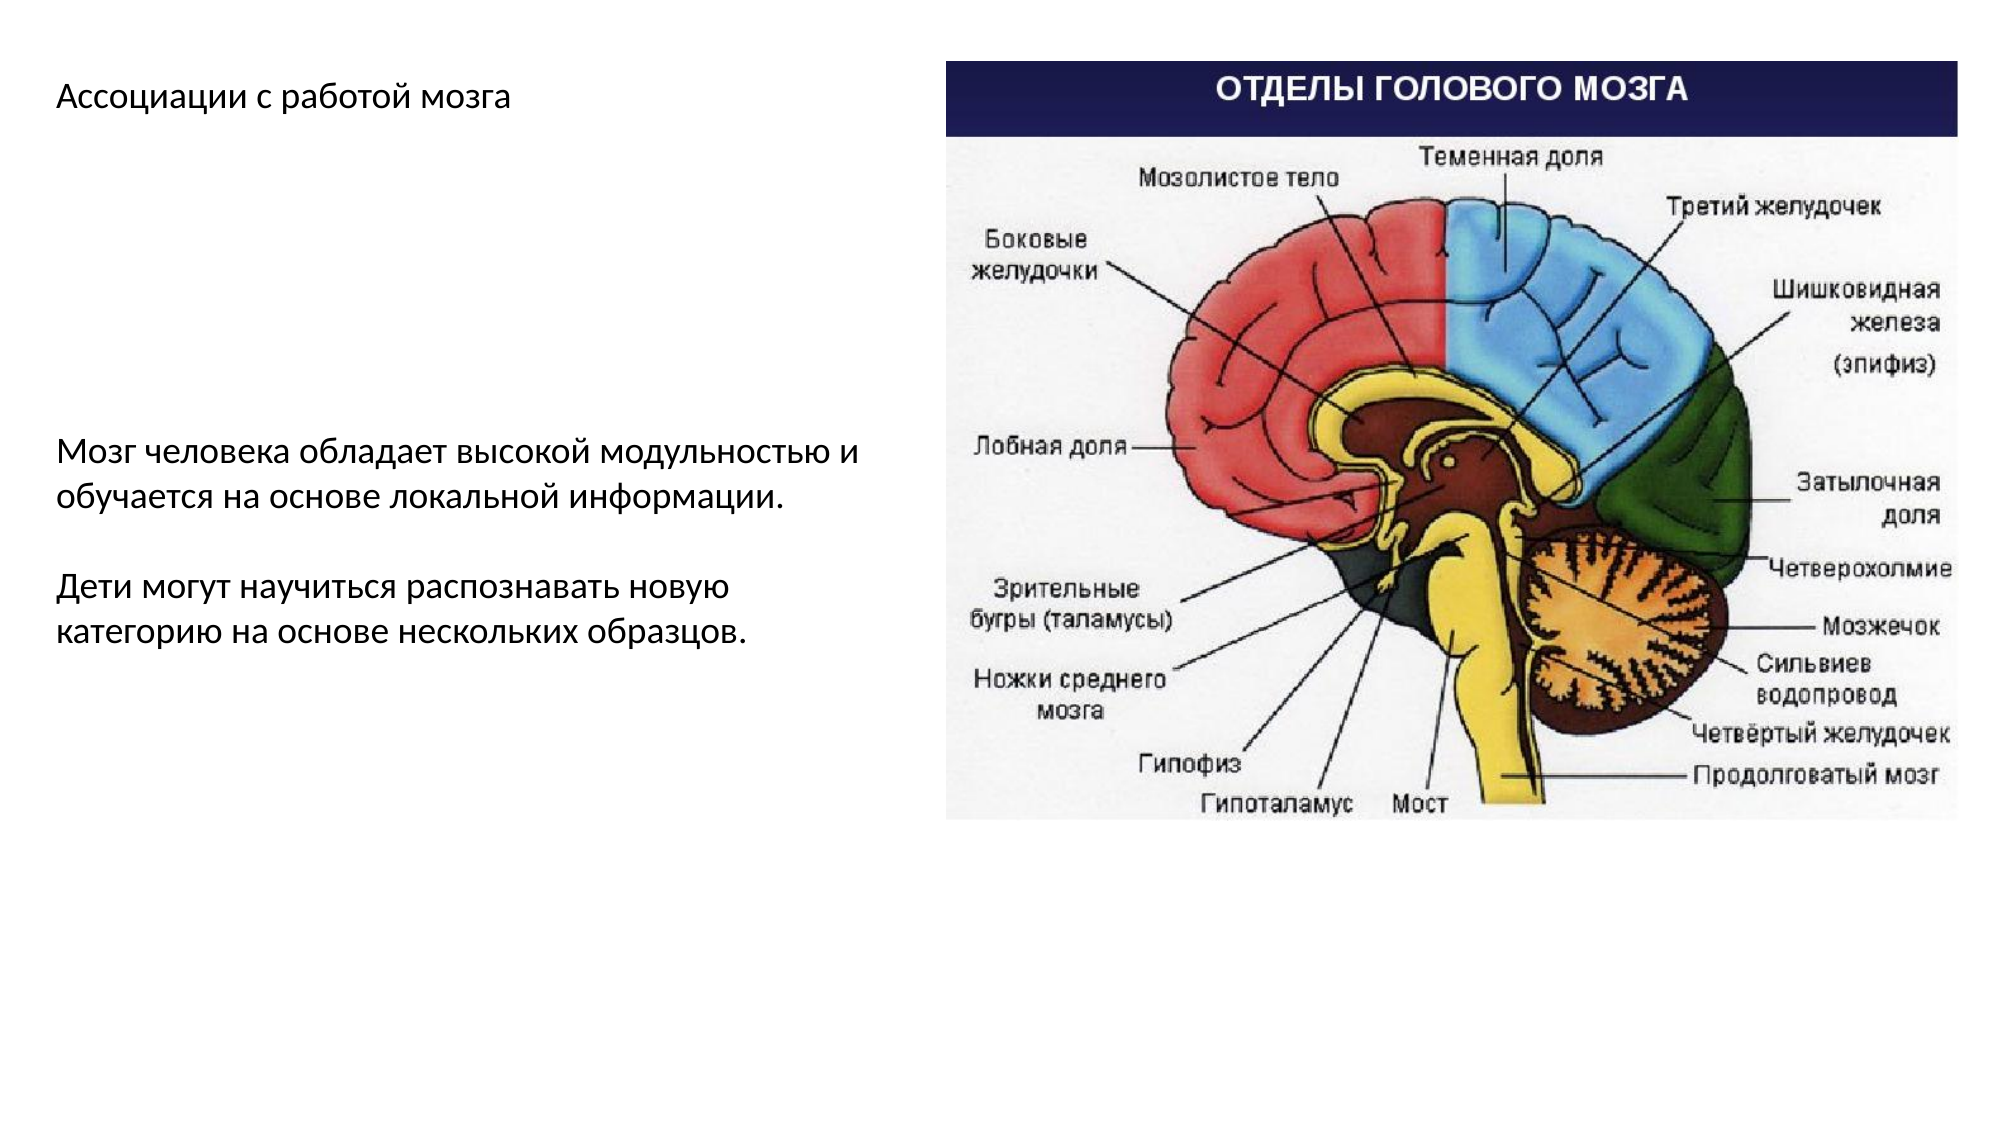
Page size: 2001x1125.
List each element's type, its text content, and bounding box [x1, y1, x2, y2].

text_box Мозг человека обладает высокой модульностью и обучается на основе локальной информации. Дети могут научиться распознавать новую категорию на основе нескольких образцов. [41, 418, 906, 659]
picture [946, 61, 1959, 821]
text_box Ассоциации с работой мозга [41, 63, 946, 123]
